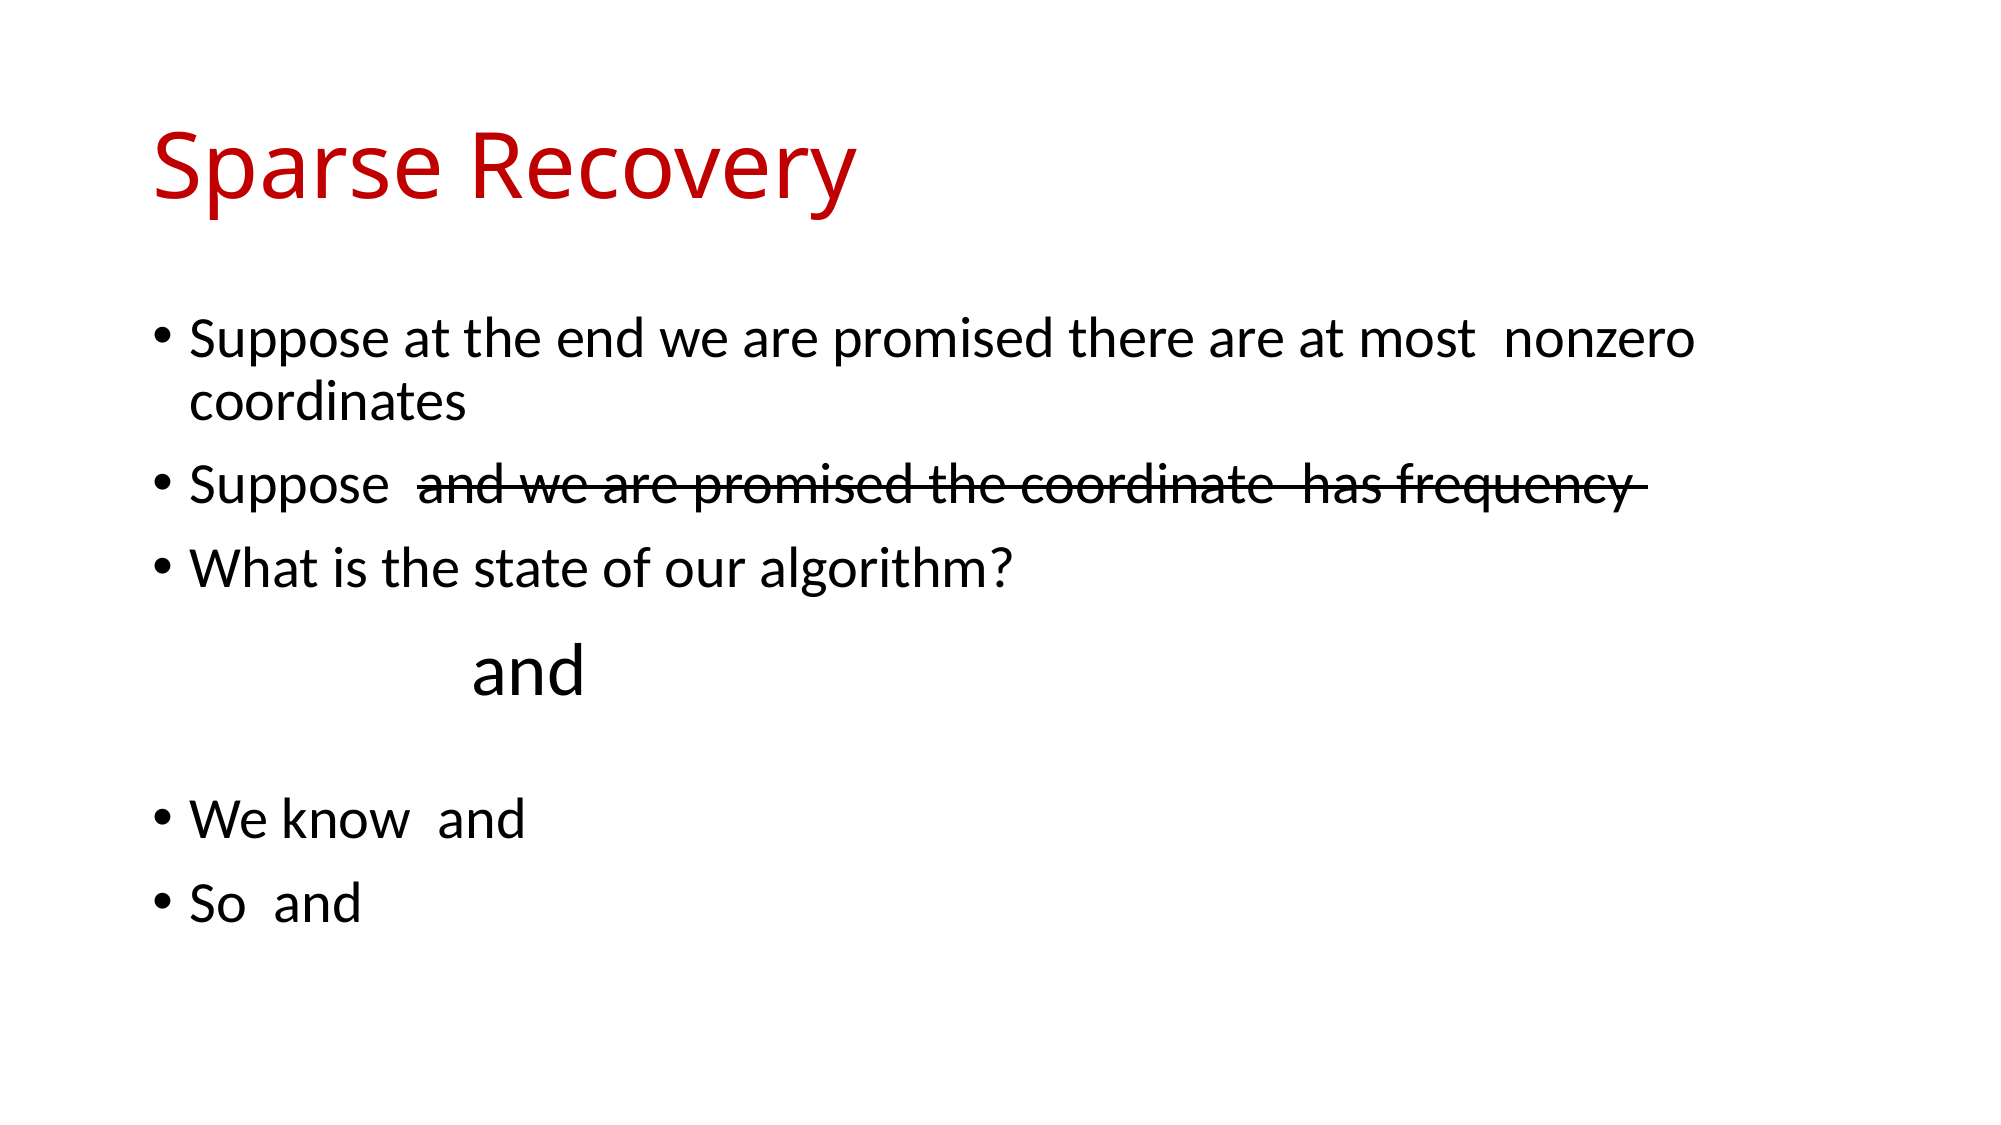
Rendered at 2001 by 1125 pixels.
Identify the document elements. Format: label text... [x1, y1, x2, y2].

title Sparse Recovery [137, 59, 1863, 278]
